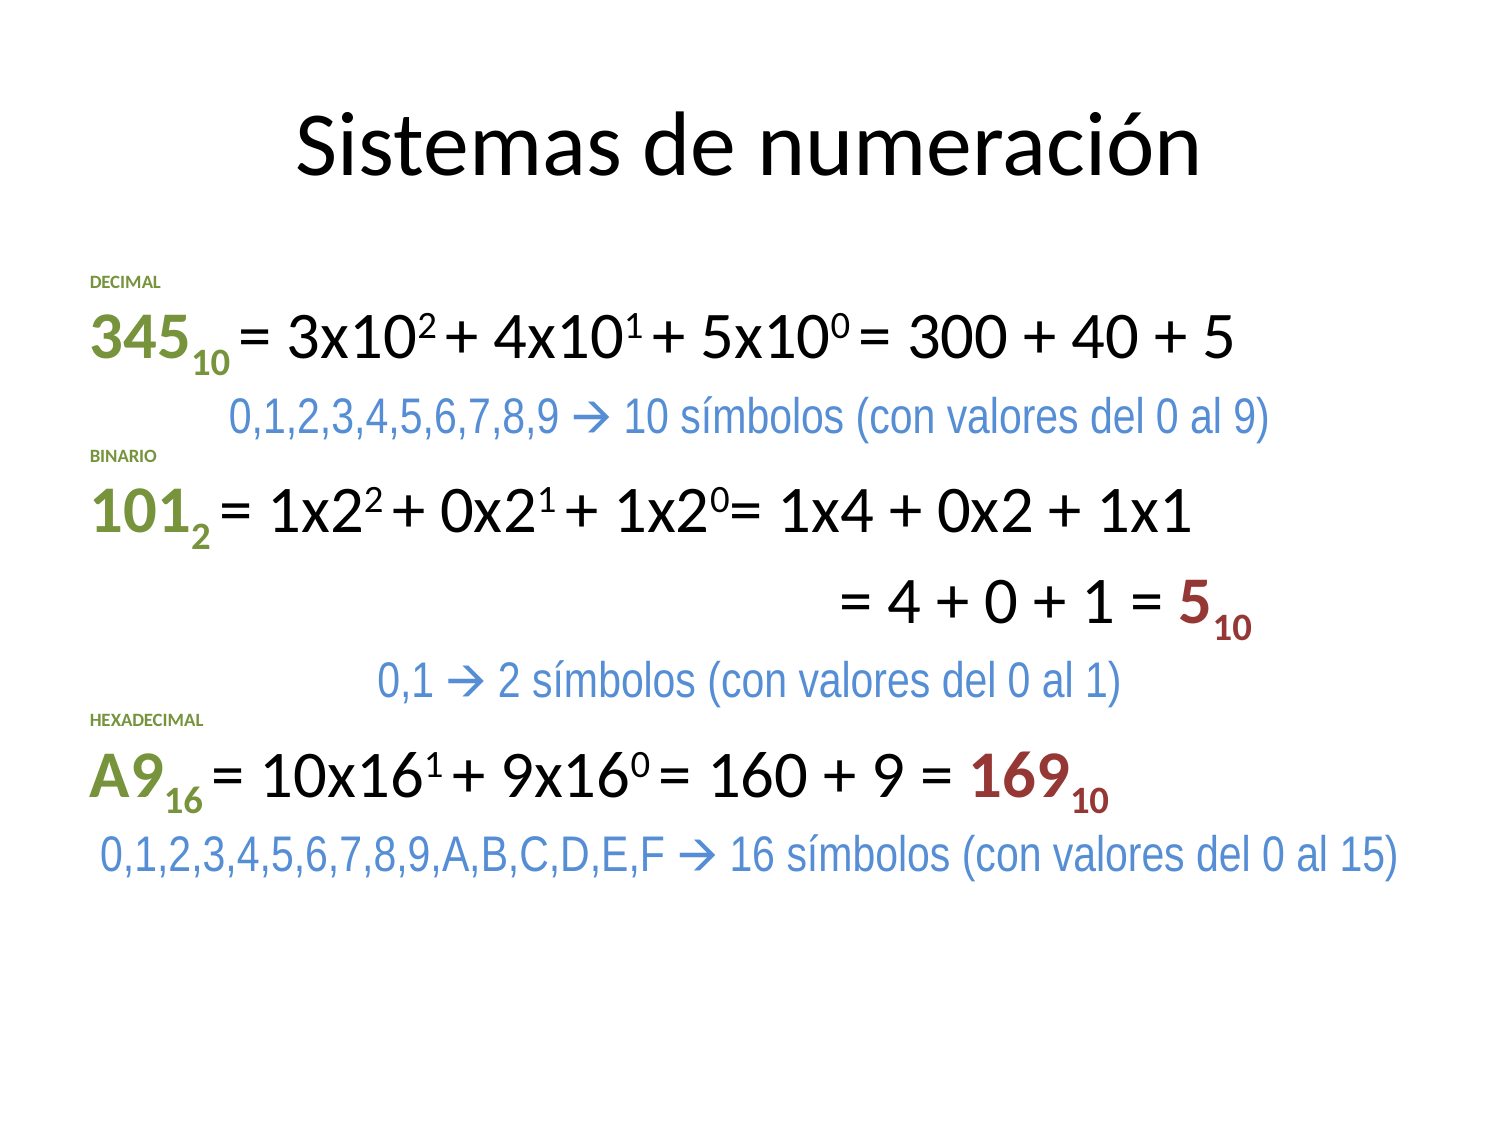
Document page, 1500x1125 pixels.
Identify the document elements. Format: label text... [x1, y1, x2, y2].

text_box Sistemas de numeración [74, 45, 1425, 233]
text_box DECIMAL 34510 = 3x102 + 4x101 + 5x100 = 300 + 40 + 5 0,1,2,3,4,5,6,7,8,9 🡪 10 símbolos (con valores del 0 al 9) BINARIO 1012 = 1x22 + 0x21 + 1x20= 1x4 + 0x2 + 1x1 = 4 + 0 + 1 = 510 0,1 🡪 2 símbolos (con valores del 0 al 1) HEXADECIMAL A916 = 10x161 + 9x160 = 160 + 9 = 16910 0,1,2,3,4,5,6,7,8,9,A,B,C,D,E,F 🡪 16 símbolos (con valores del 0 al 15) [74, 262, 1425, 1005]
